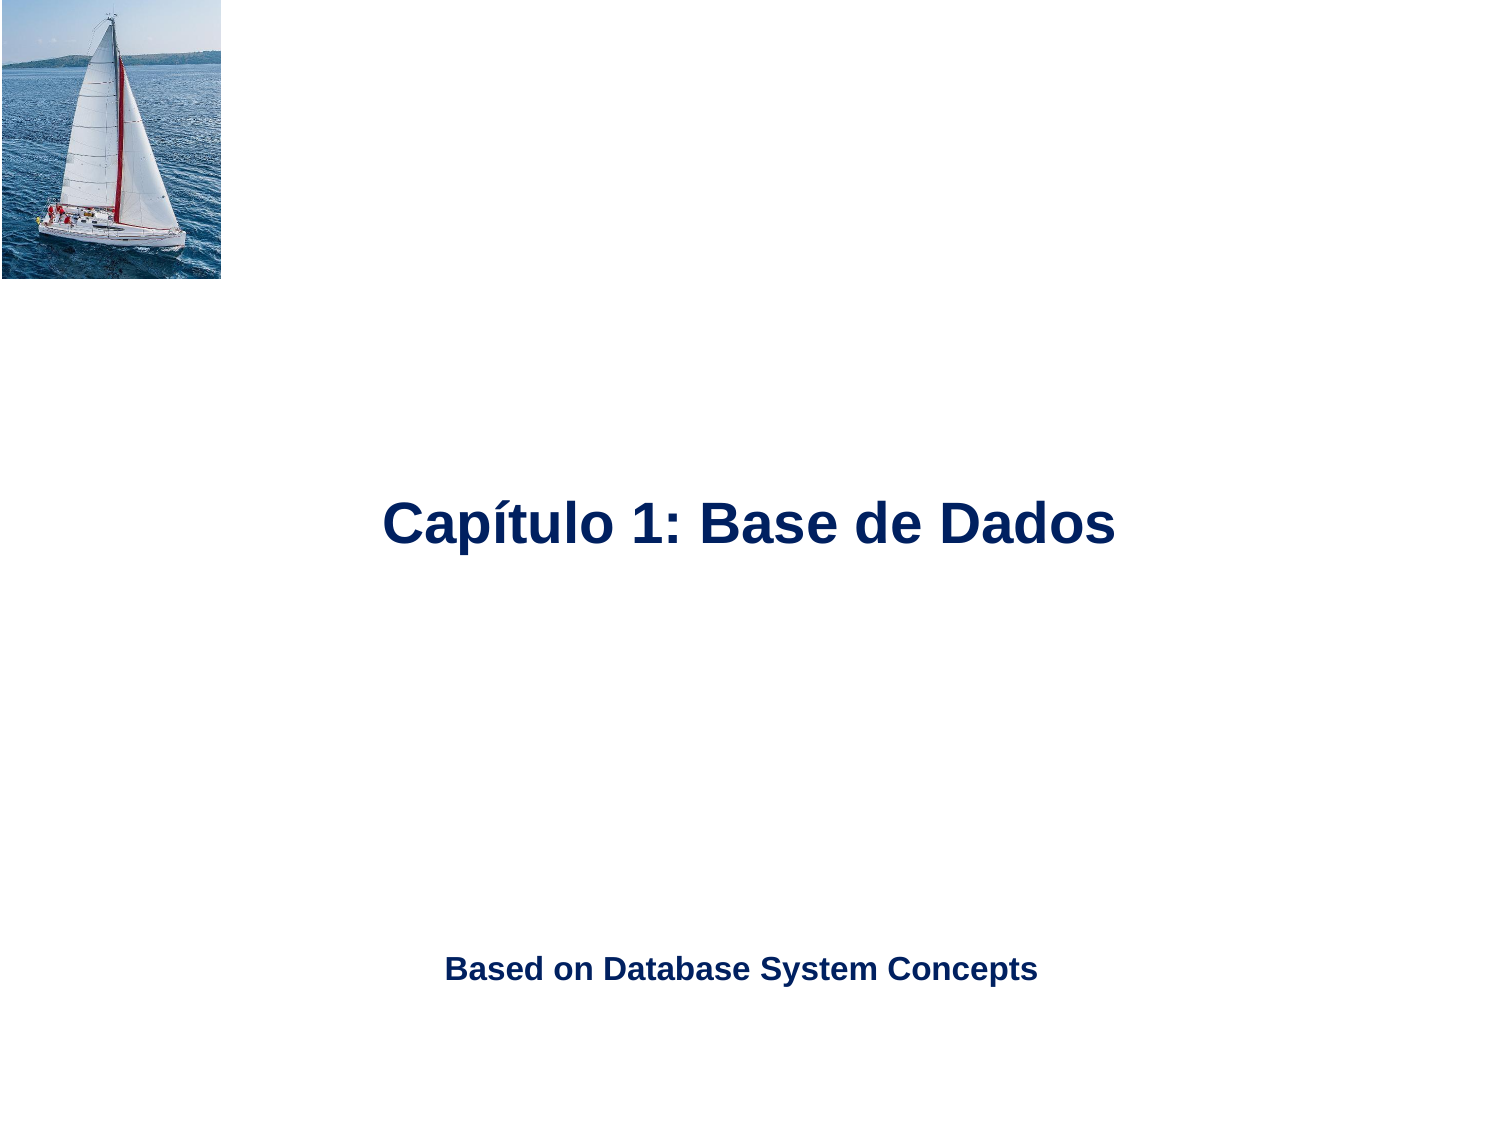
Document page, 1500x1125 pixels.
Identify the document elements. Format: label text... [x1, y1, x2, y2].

picture [2, 0, 221, 279]
title Capítulo 1: Base de Dados [112, 374, 1388, 563]
